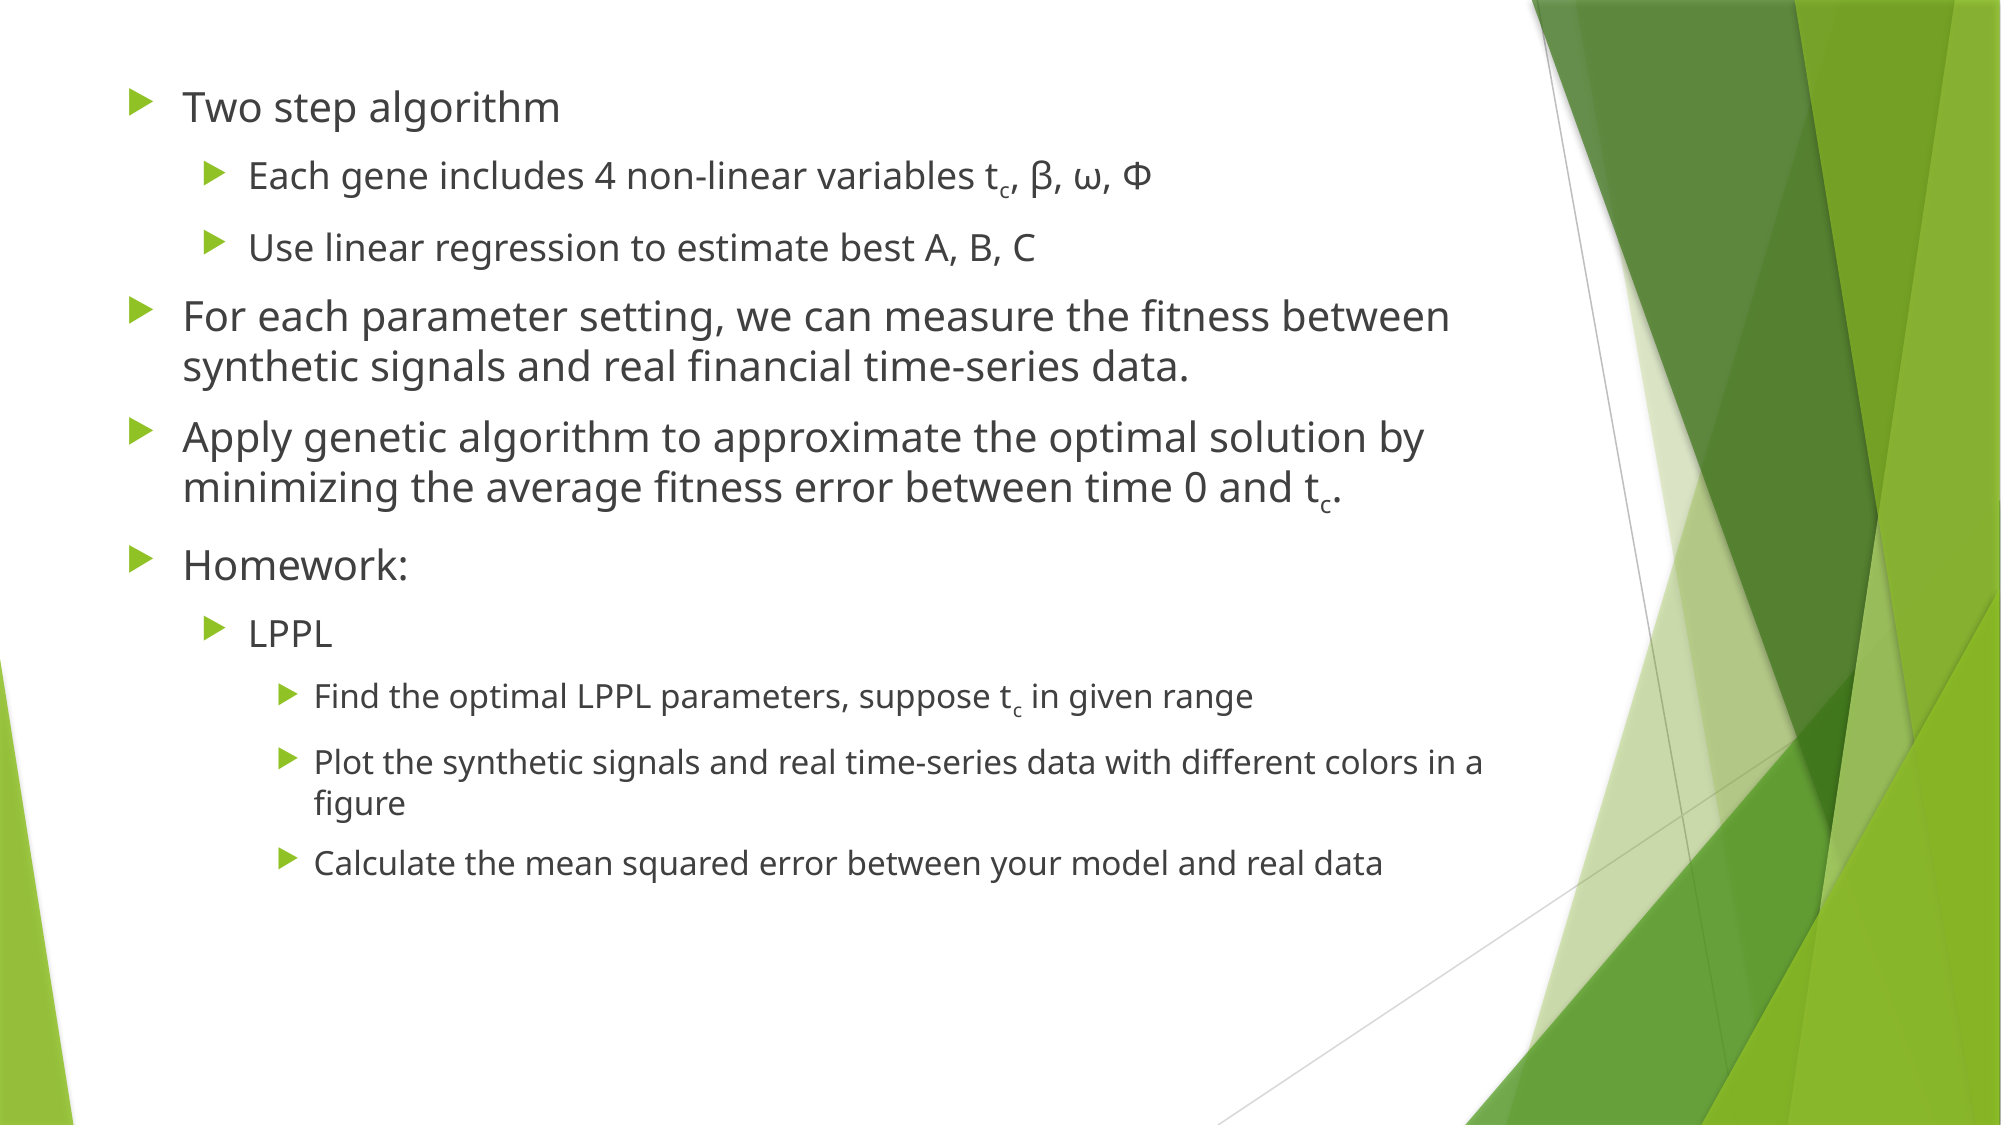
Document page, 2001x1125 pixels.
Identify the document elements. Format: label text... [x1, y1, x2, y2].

list Two step algorithm Each gene includes 4 non-linear variables tc, β, ω, Φ Use linear regression to estimate best A, B, C For each parameter setting, we can measure the fitness between synthetic signals and real financial time-series data. Apply genetic algorithm to approximate the optimal solution by minimizing the average fitness error between time 0 and tc. Homework: LPPL Find the optimal LPPL parameters, suppose tc in given range Plot the synthetic signals and real time-series data with different colors in a figure Calculate the mean squared error between your model and real data [111, 73, 1522, 992]
